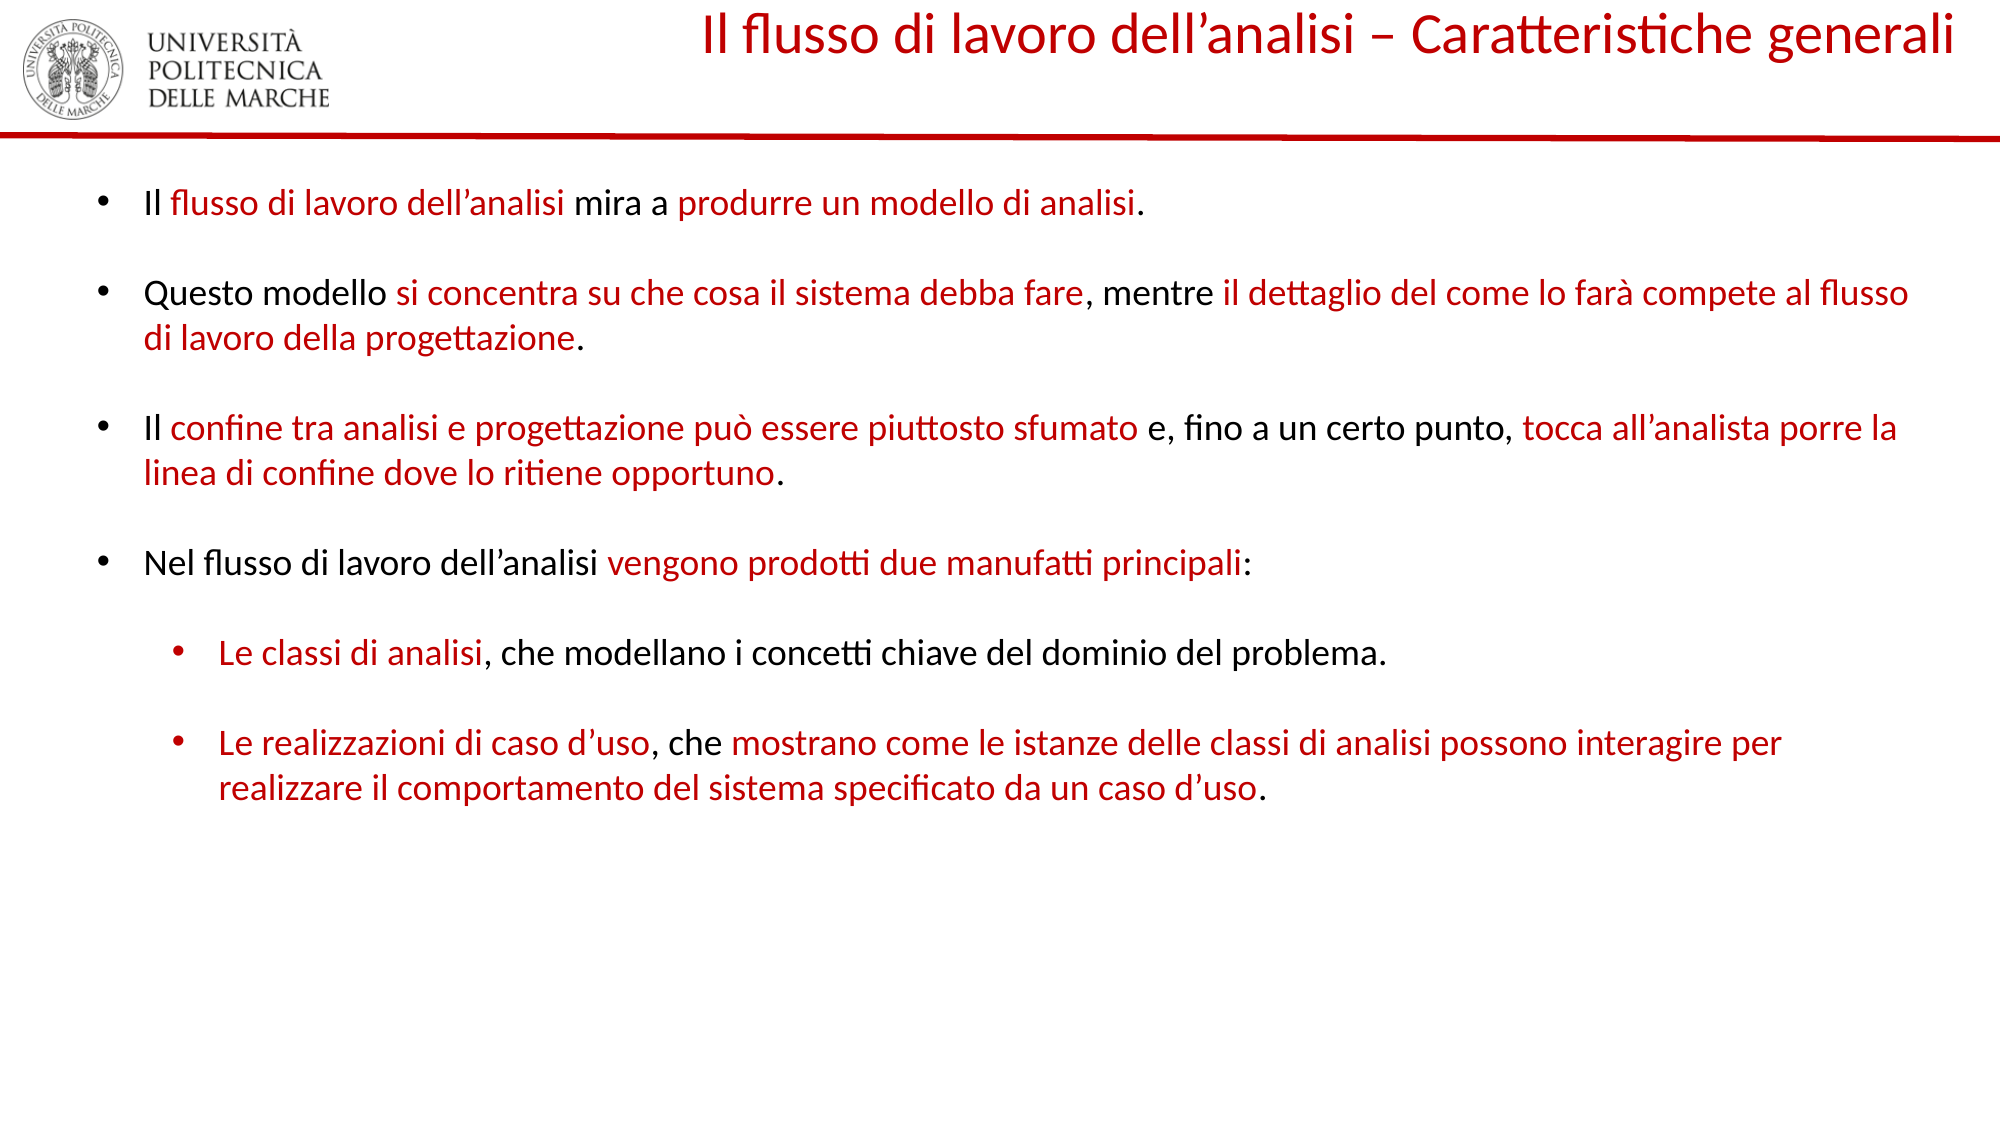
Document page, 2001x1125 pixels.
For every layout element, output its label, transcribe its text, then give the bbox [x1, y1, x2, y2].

text_box Il flusso di lavoro dell’analisi mira a produrre un modello di analisi. Questo modello si concentra su che cosa il sistema debba fare, mentre il dettaglio del come lo farà compete al flusso di lavoro della progettazione. Il confine tra analisi e progettazione può essere piuttosto sfumato e, fino a un certo punto, tocca all’analista porre la linea di confine dove lo ritiene opportuno. Nel flusso di lavoro dell’analisi vengono prodotti due manufatti principali: Le classi di analisi, che modellano i concetti chiave del dominio del problema. Le realizzazioni di caso d’uso, che mostrano come le istanze delle classi di analisi possono interagire per realizzare il comportamento del sistema specificato da un caso d’uso. [82, 170, 1932, 816]
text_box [0, 135, 2000, 139]
text_box Il flusso di lavoro dell’analisi – Caratteristiche generali [686, 0, 1972, 73]
picture [23, 17, 329, 122]
